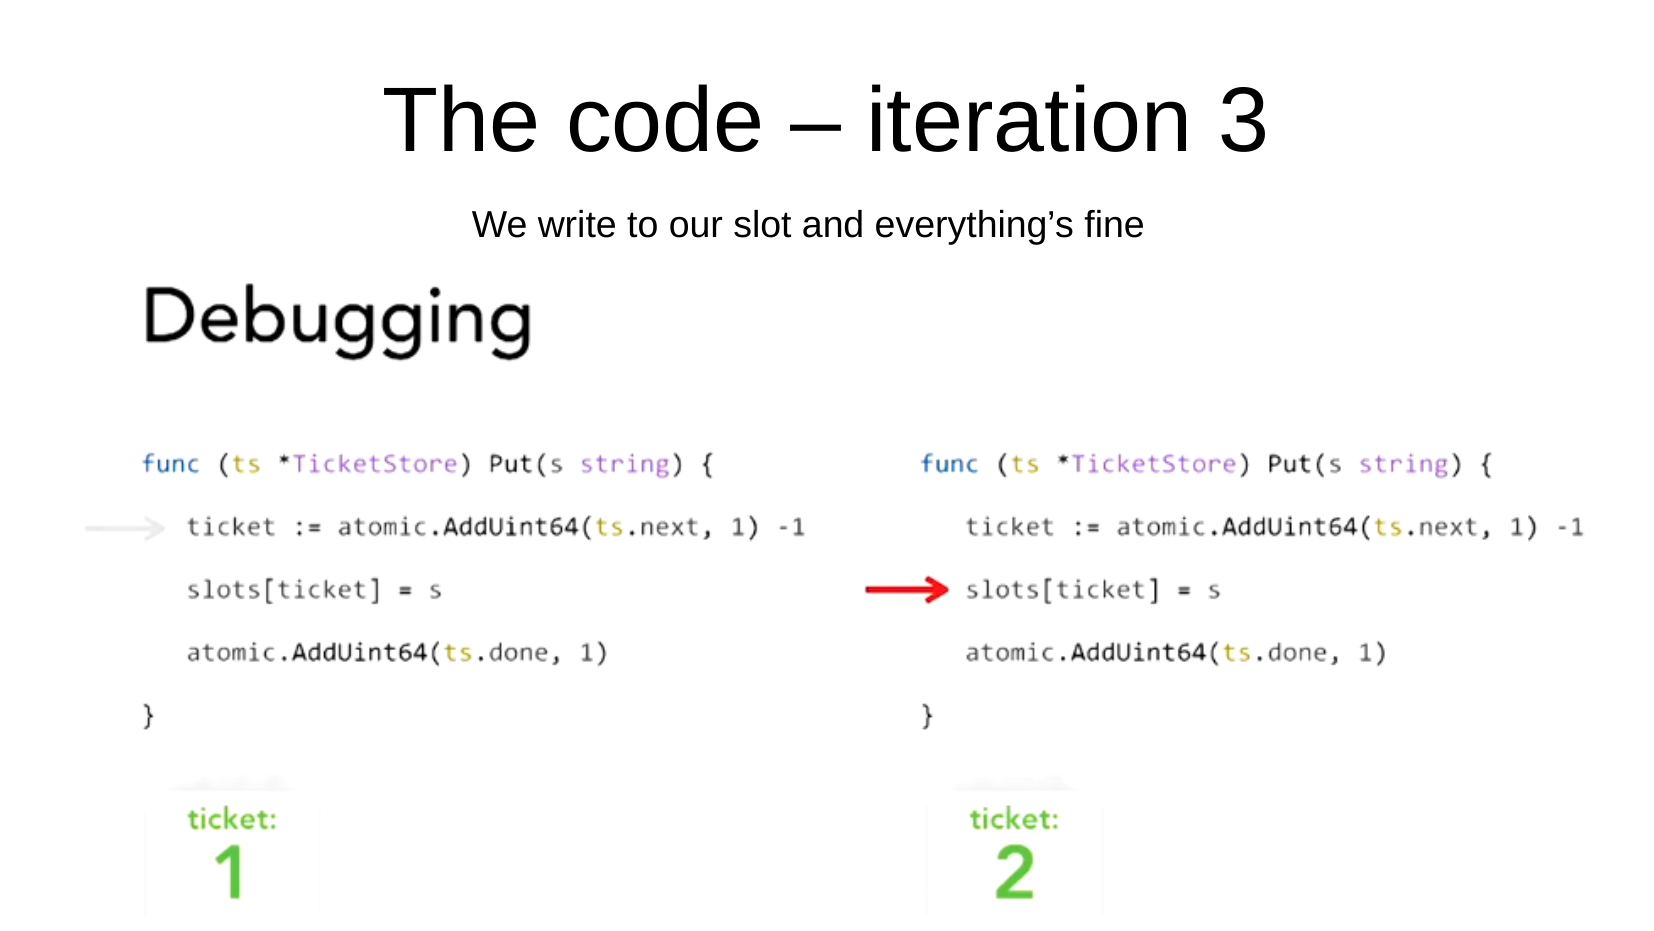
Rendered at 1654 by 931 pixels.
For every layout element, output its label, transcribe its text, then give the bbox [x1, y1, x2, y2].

text_box We write to our slot and everything’s fine [457, 192, 1160, 245]
picture [72, 245, 1637, 916]
title The code – iteration 3 [82, 37, 1571, 193]
